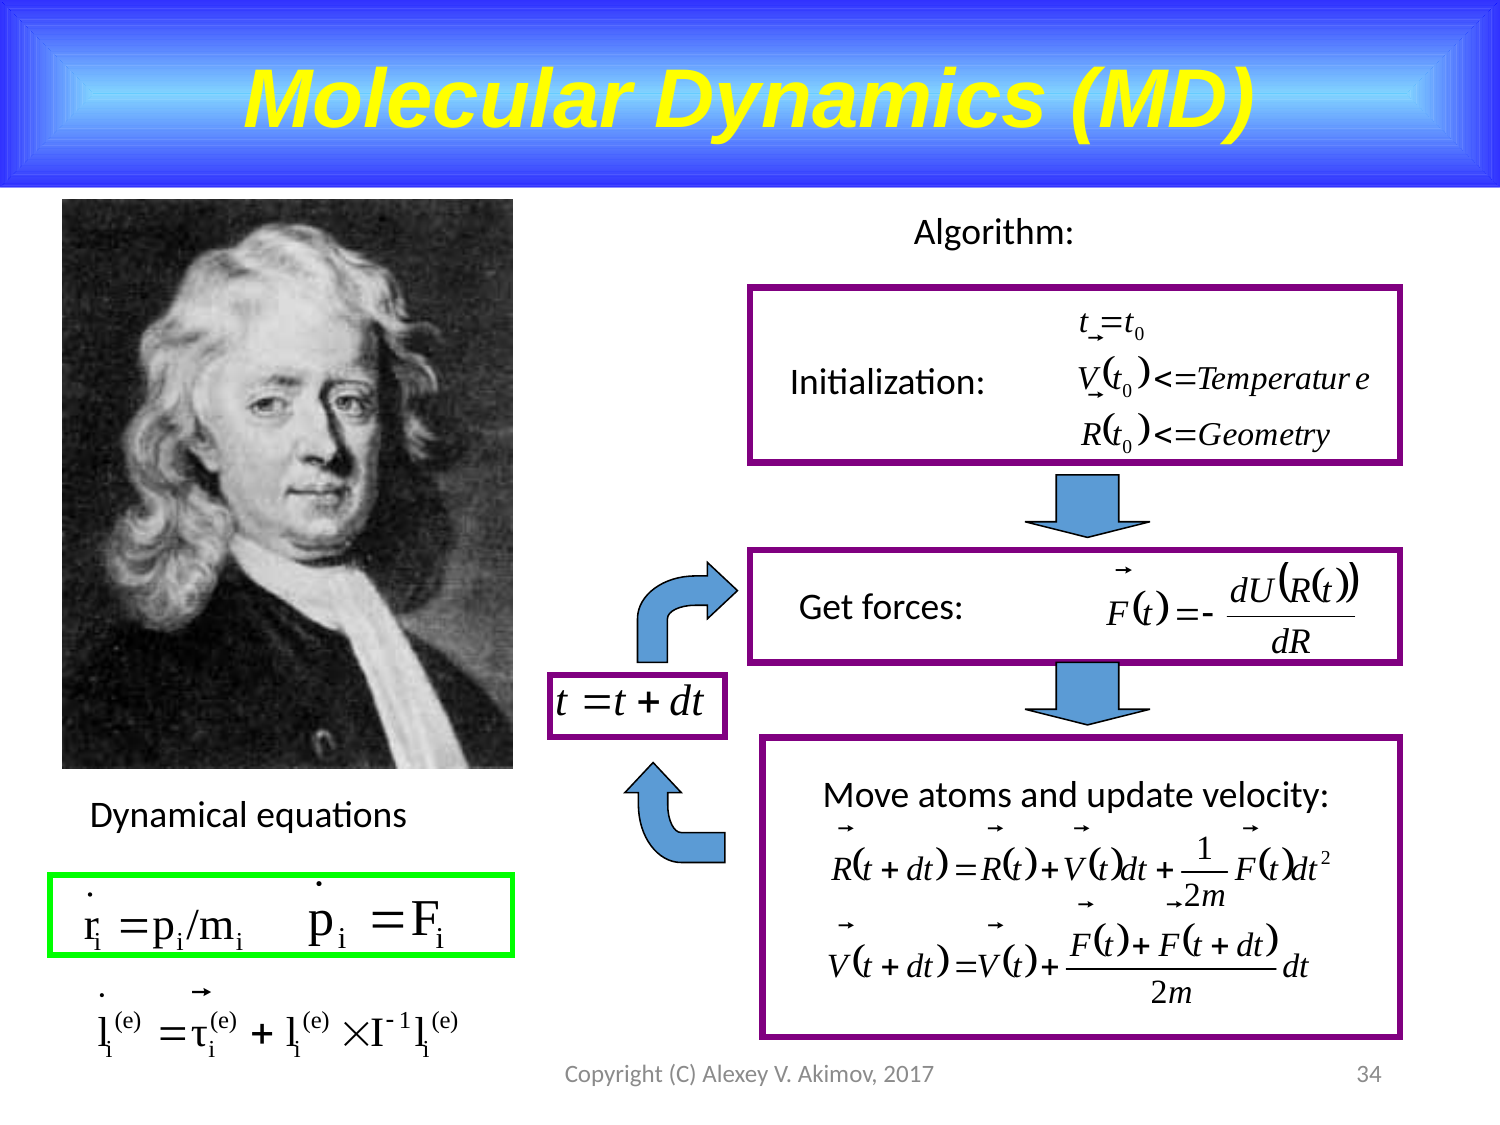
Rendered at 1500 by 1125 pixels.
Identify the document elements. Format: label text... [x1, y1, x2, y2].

table_header [454, 878, 510, 952]
picture [62, 199, 513, 769]
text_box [1099, 562, 1363, 662]
text_box [762, 737, 1400, 1038]
text_box [549, 674, 725, 738]
text_box [637, 562, 738, 663]
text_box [74, 887, 253, 958]
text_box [824, 824, 1338, 1013]
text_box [549, 674, 713, 727]
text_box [1074, 299, 1375, 462]
text_box [1025, 474, 1151, 538]
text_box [790, 632, 810, 668]
text_box [750, 287, 1400, 463]
text_box [750, 549, 1400, 663]
slide_number 34 [1059, 1042, 1397, 1103]
text_box Algorithm: [737, 199, 1328, 260]
text_box Dynamical equations [75, 787, 500, 846]
table_header [53, 878, 299, 952]
text_box Molecular Dynamics (MD) [0, 0, 1500, 188]
text_box [1025, 662, 1151, 725]
text_box [624, 762, 725, 863]
footer Copyright (C) Alexey V. Akimov, 2017 [496, 1042, 1004, 1103]
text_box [87, 987, 466, 1065]
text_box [299, 874, 454, 957]
